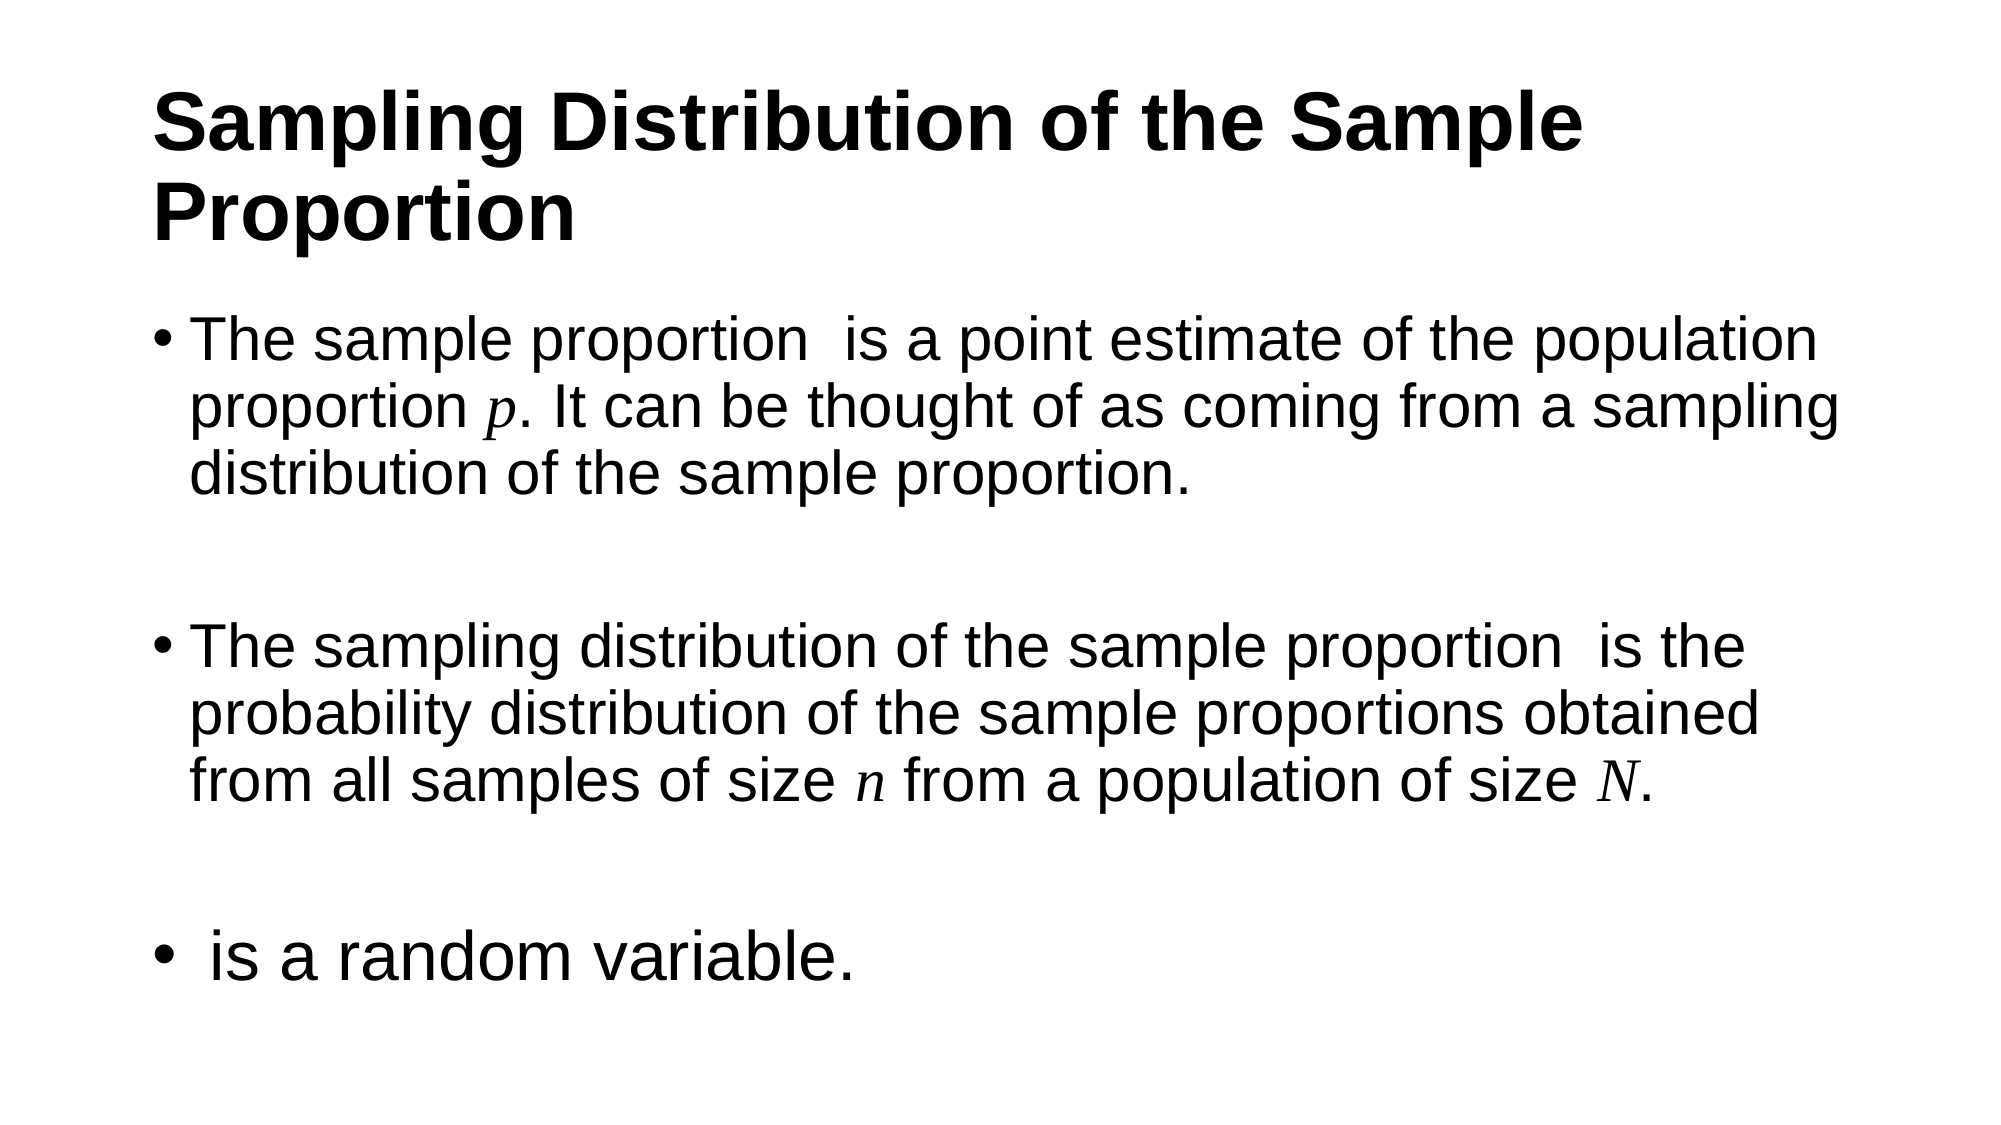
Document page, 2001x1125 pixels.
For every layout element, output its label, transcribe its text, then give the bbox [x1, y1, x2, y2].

title Sampling Distribution of the Sample Proportion [137, 59, 1863, 278]
